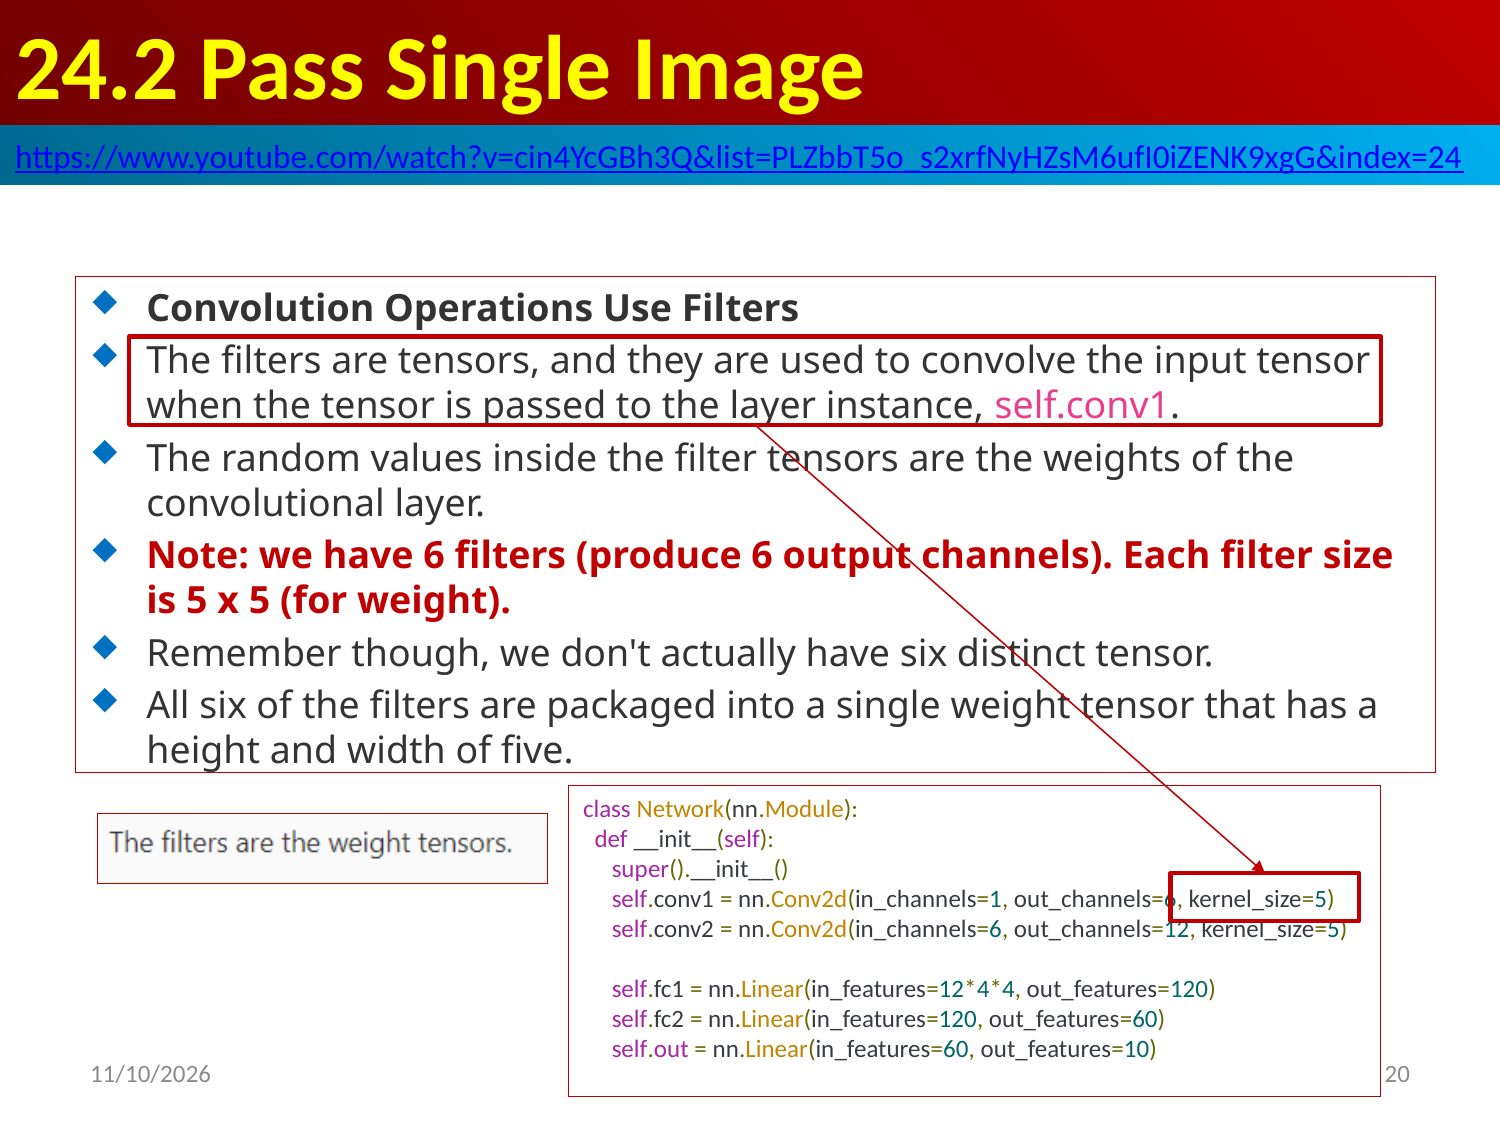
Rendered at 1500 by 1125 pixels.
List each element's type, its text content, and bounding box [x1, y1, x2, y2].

slide_number 20 [1074, 1042, 1425, 1103]
title 24.2 Pass Single Image [0, 0, 1500, 125]
subtitle Convolution Operations Use Filters The filters are tensors, and they are used to convolve the input tensor when the tensor is passed to the layer instance, self.conv1. The random values inside the filter tensors are the weights of the convolutional layer. Note: we have 6 filters (produce 6 output channels). Each filter size is 5 x 5 (for weight). Remember though, we don't actually have six distinct tensor. All six of the filters are packaged into a single weight tensor that has a height and width of five. [75, 276, 1436, 773]
text_box [127, 334, 1383, 427]
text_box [754, 424, 1266, 874]
picture [97, 813, 549, 884]
text_box class Network(nn.Module): def __init__(self): super().__init__() self.conv1 = nn.Conv2d(in_channels=1, out_channels=6, kernel_size=5) self.conv2 = nn.Conv2d(in_channels=6, out_channels=12, kernel_size=5) self.fc1 = nn.Linear(in_features=12*4*4, out_features=120) self.fc2 = nn.Linear(in_features=120, out_features=60) self.out = nn.Linear(in_features=60, out_features=10) [568, 785, 1381, 1097]
text_box https://www.youtube.com/watch?v=cin4YcGBh3Q&list=PLZbbT5o_s2xrfNyHZsM6ufI0iZENK9xgG&index=24 [0, 125, 1500, 185]
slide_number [75, 1042, 425, 1103]
text_box [1168, 871, 1361, 923]
